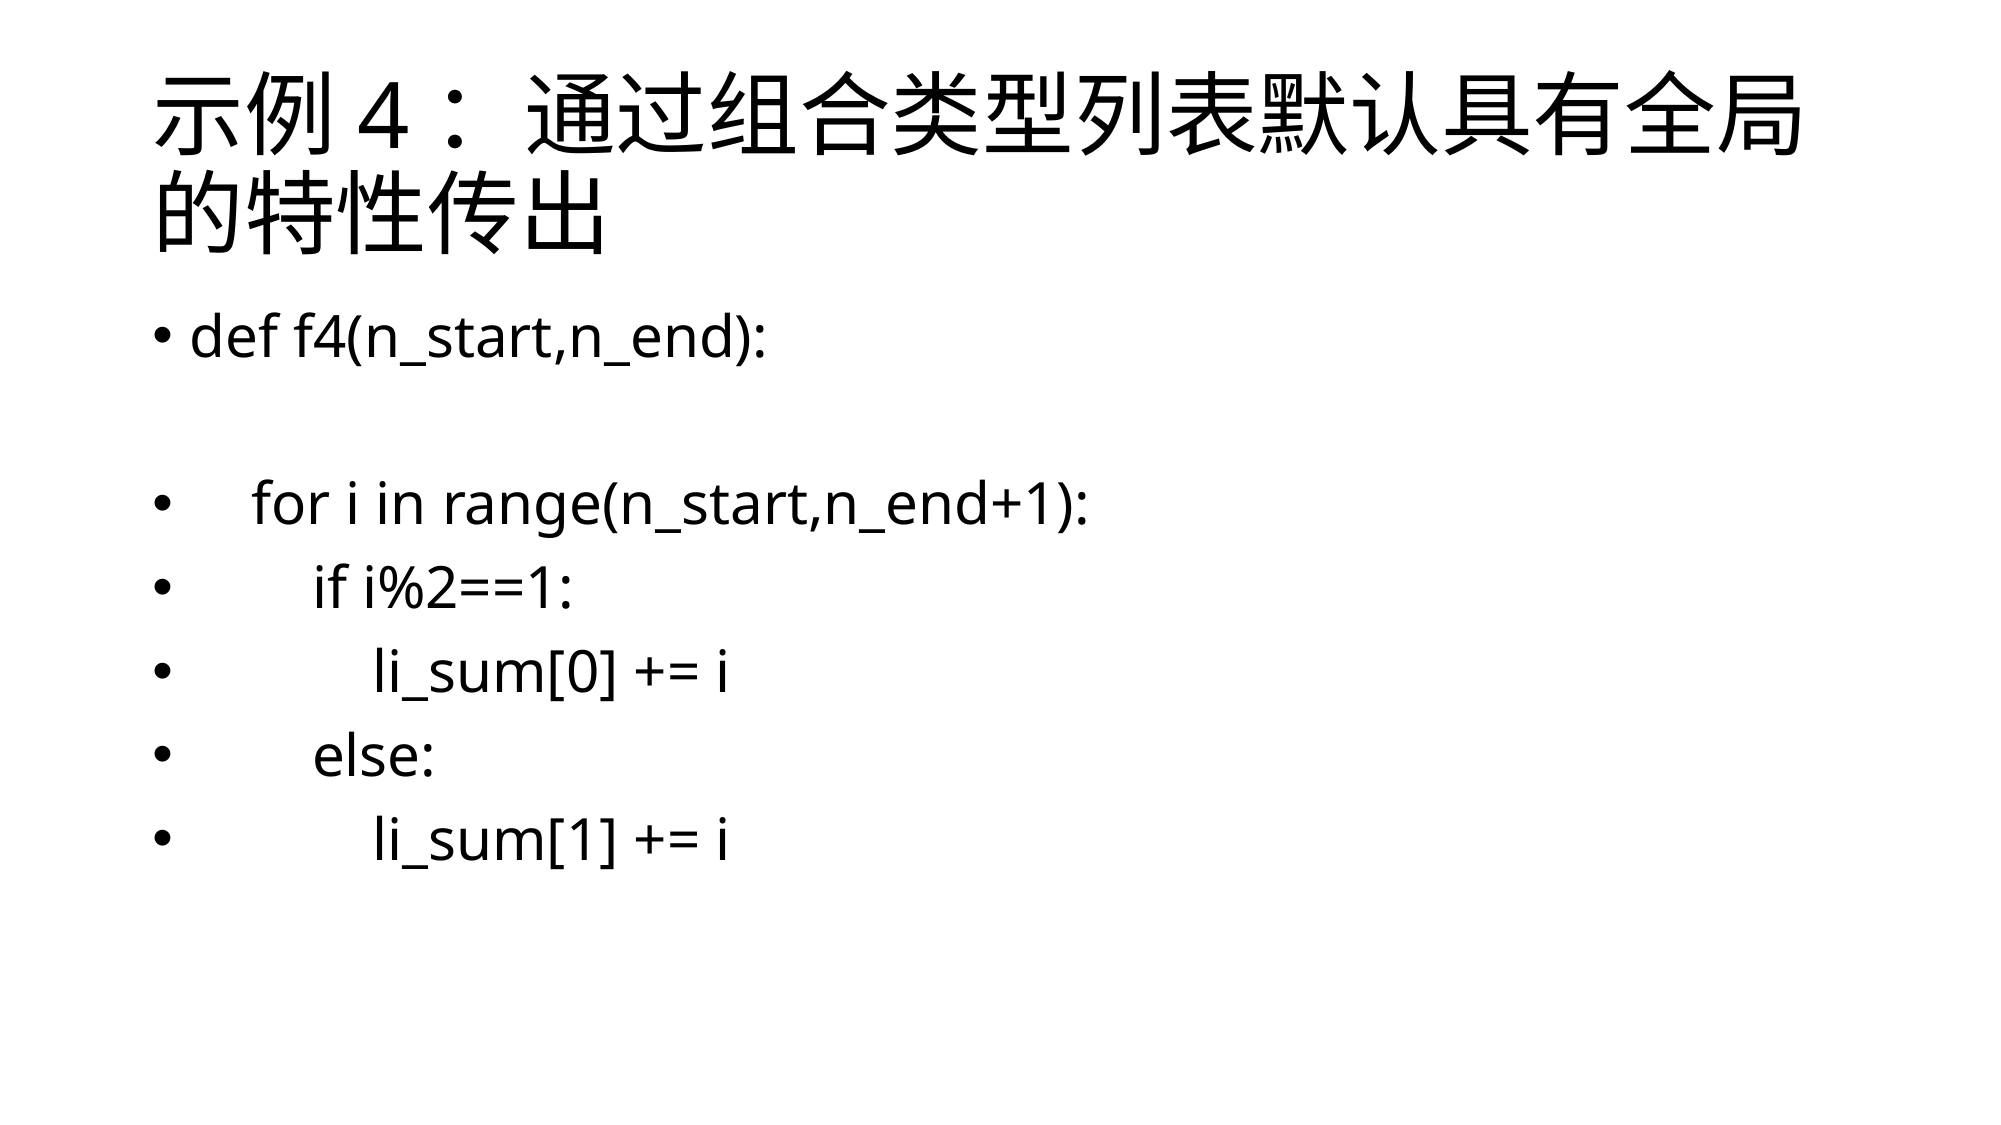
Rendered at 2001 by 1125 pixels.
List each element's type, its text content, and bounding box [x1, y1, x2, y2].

title 示例4：通过组合类型列表默认具有全局的特性传出 [137, 59, 1863, 278]
list def f4(n_start,n_end): for i in range(n_start,n_end+1): if i%2==1: li_sum[0] += i else: li_sum[1] += i [137, 299, 1863, 1014]
